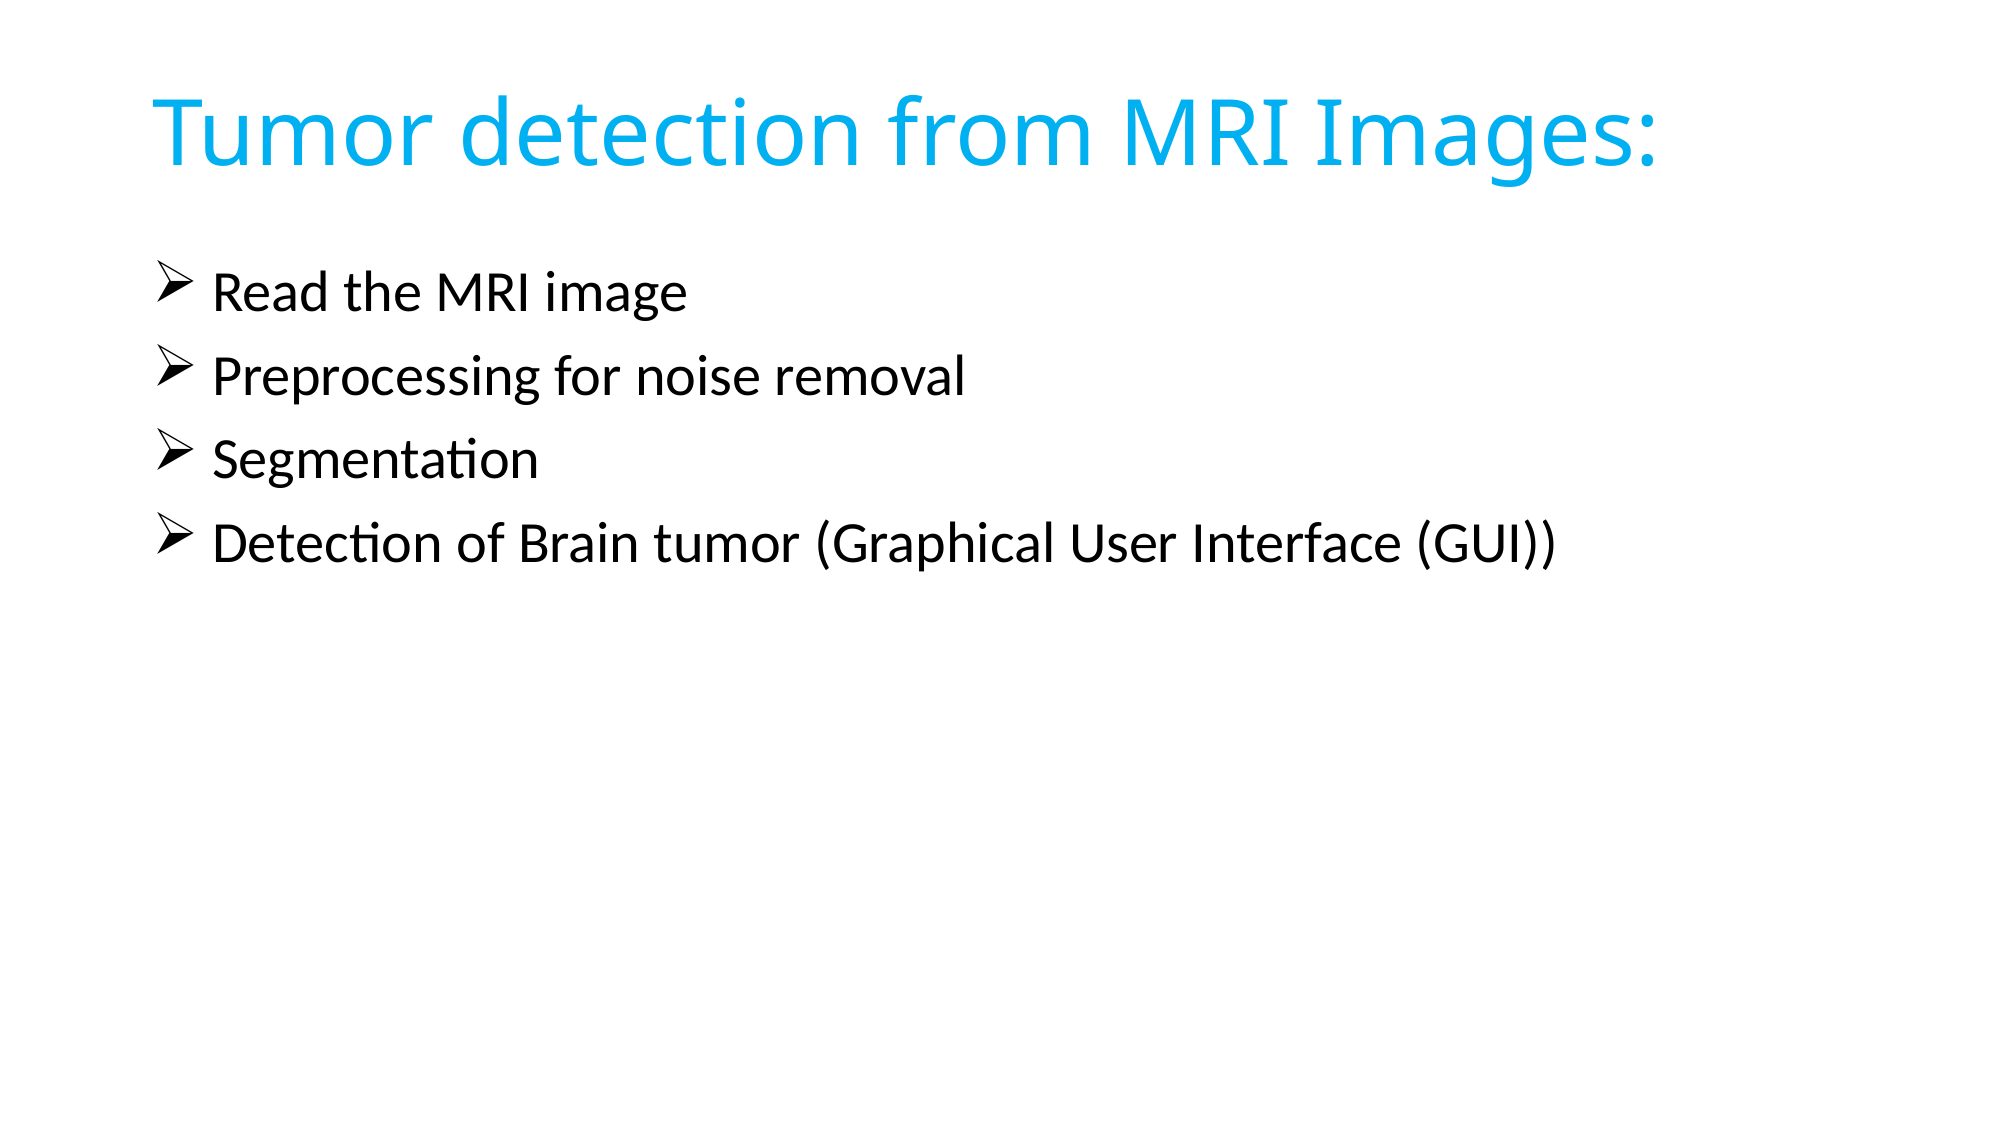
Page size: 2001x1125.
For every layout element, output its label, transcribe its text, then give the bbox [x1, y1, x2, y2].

title Tumor detection from MRI Images: [137, 59, 1863, 212]
list Read the MRI image Preprocessing for noise removal Segmentation Detection of Brain tumor (Graphical User Interface (GUI)) [137, 253, 1863, 1095]
